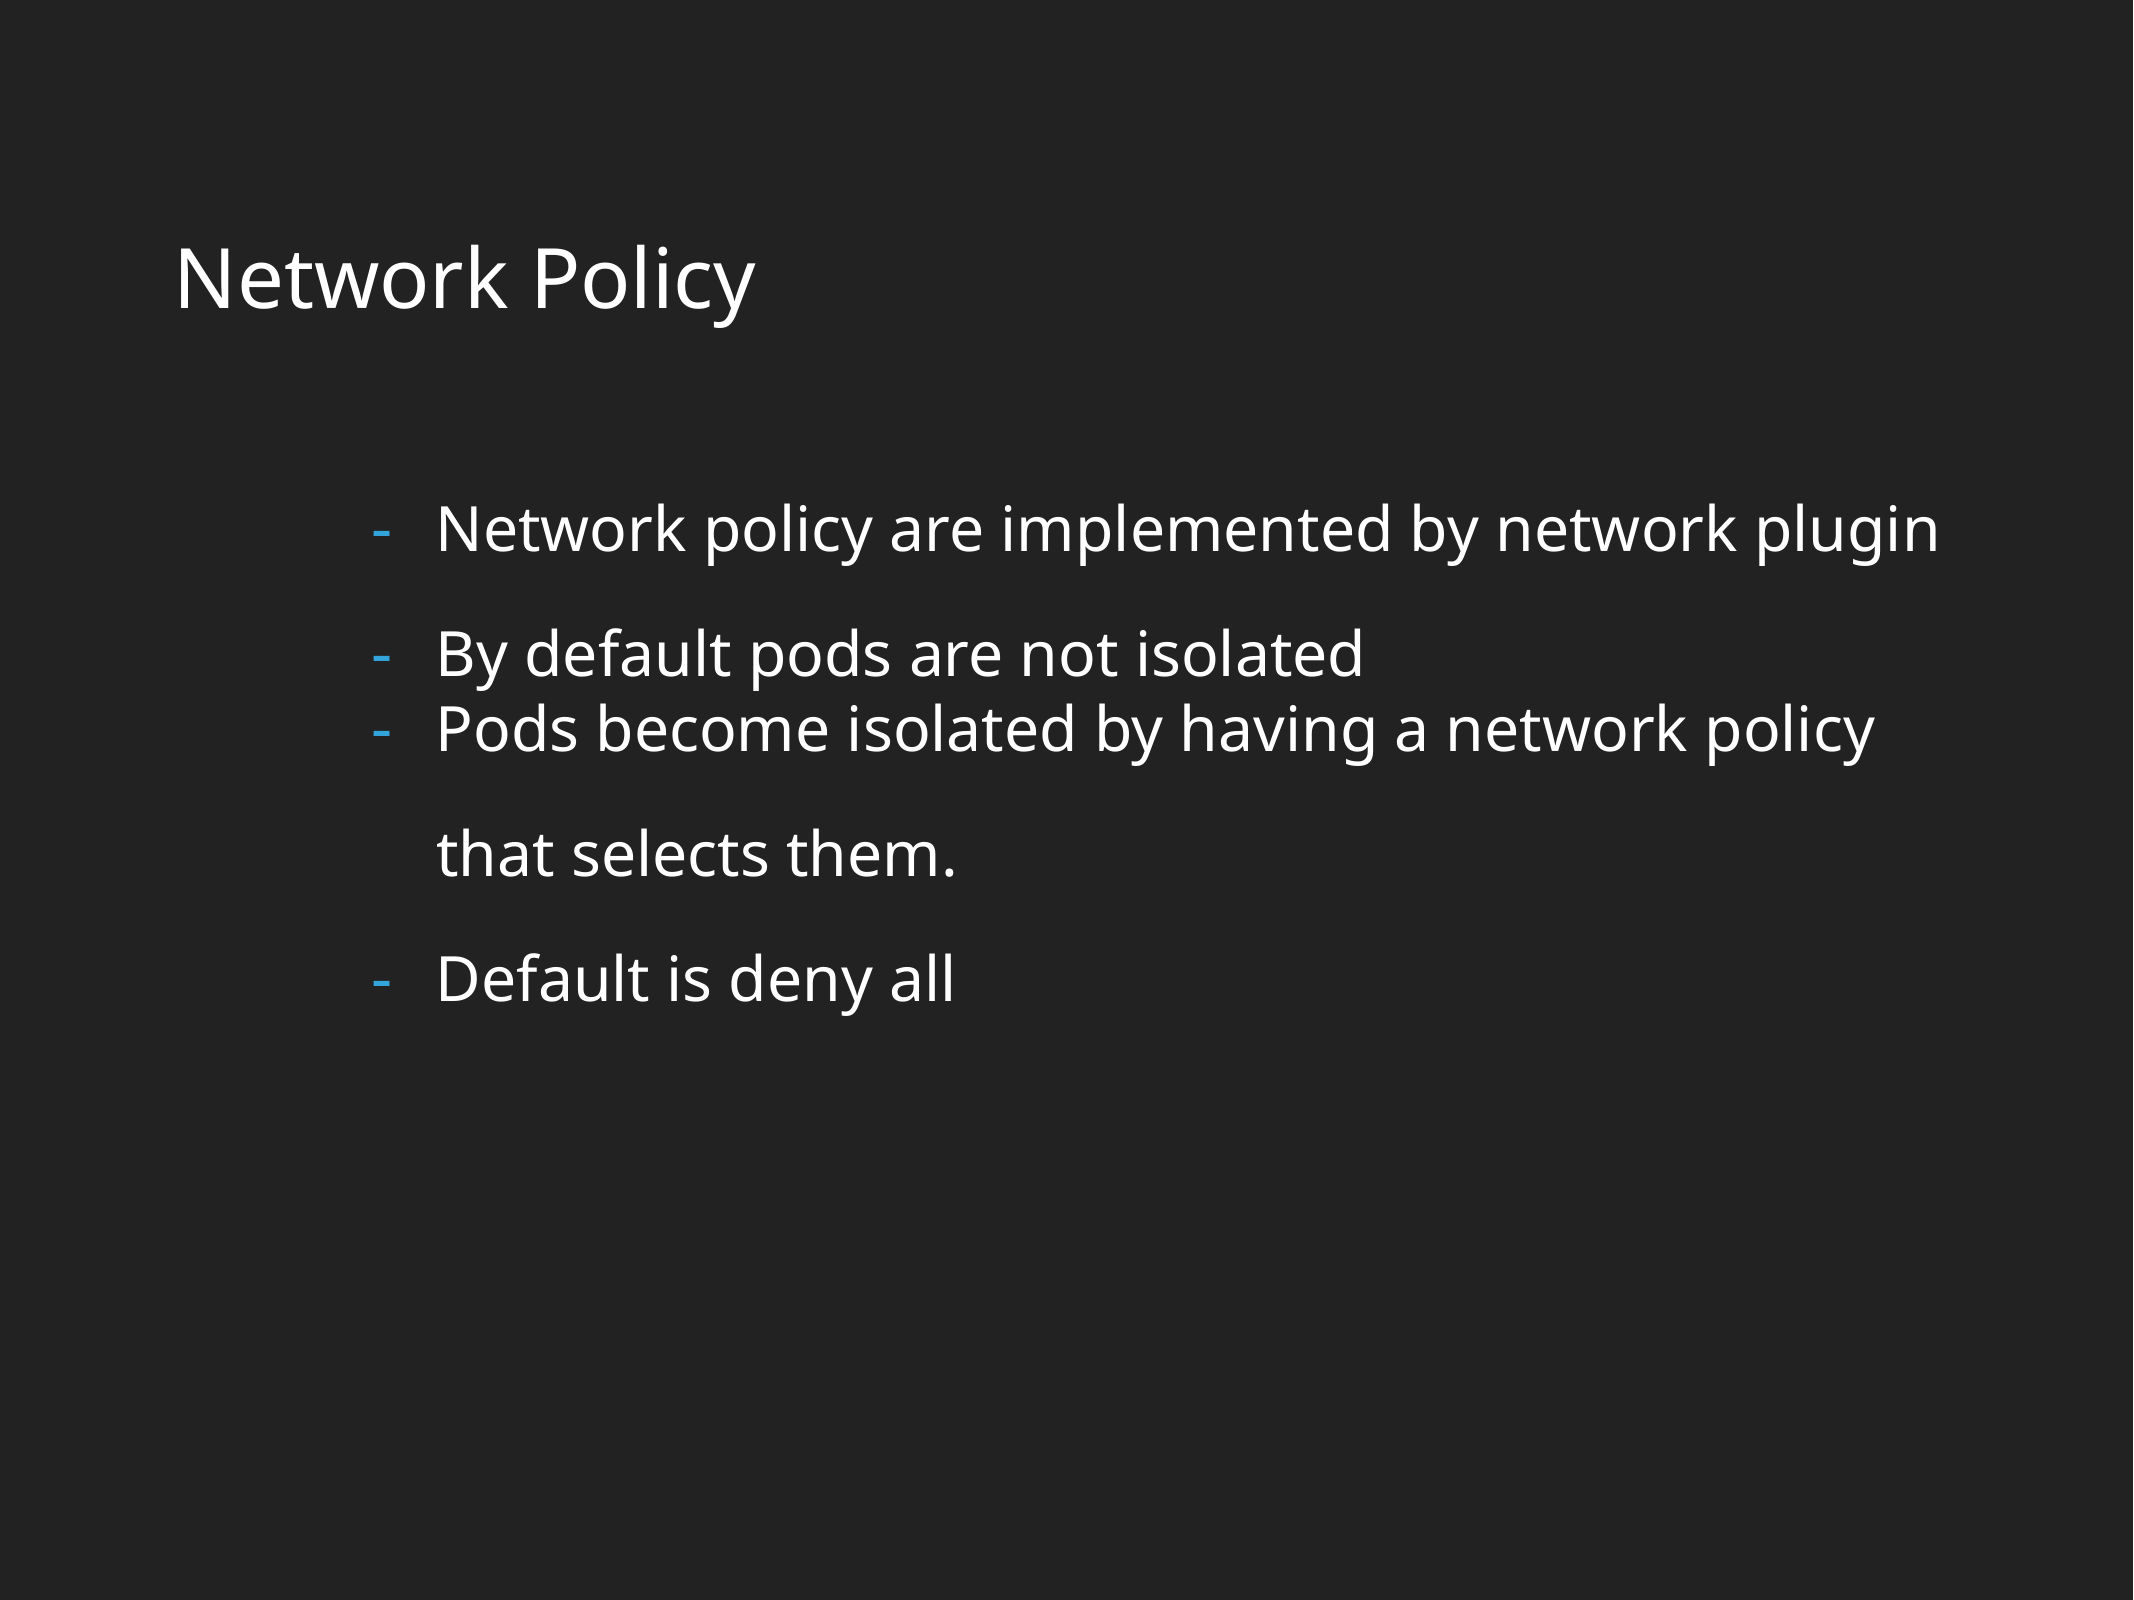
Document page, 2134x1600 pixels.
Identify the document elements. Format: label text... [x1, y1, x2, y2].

text_box Network policy are implemented by network plugin By default pods are not isolated Pods become isolated by having a network policy that selects them. Default is deny all [363, 480, 1952, 1022]
text_box Network Policy [165, 216, 766, 334]
